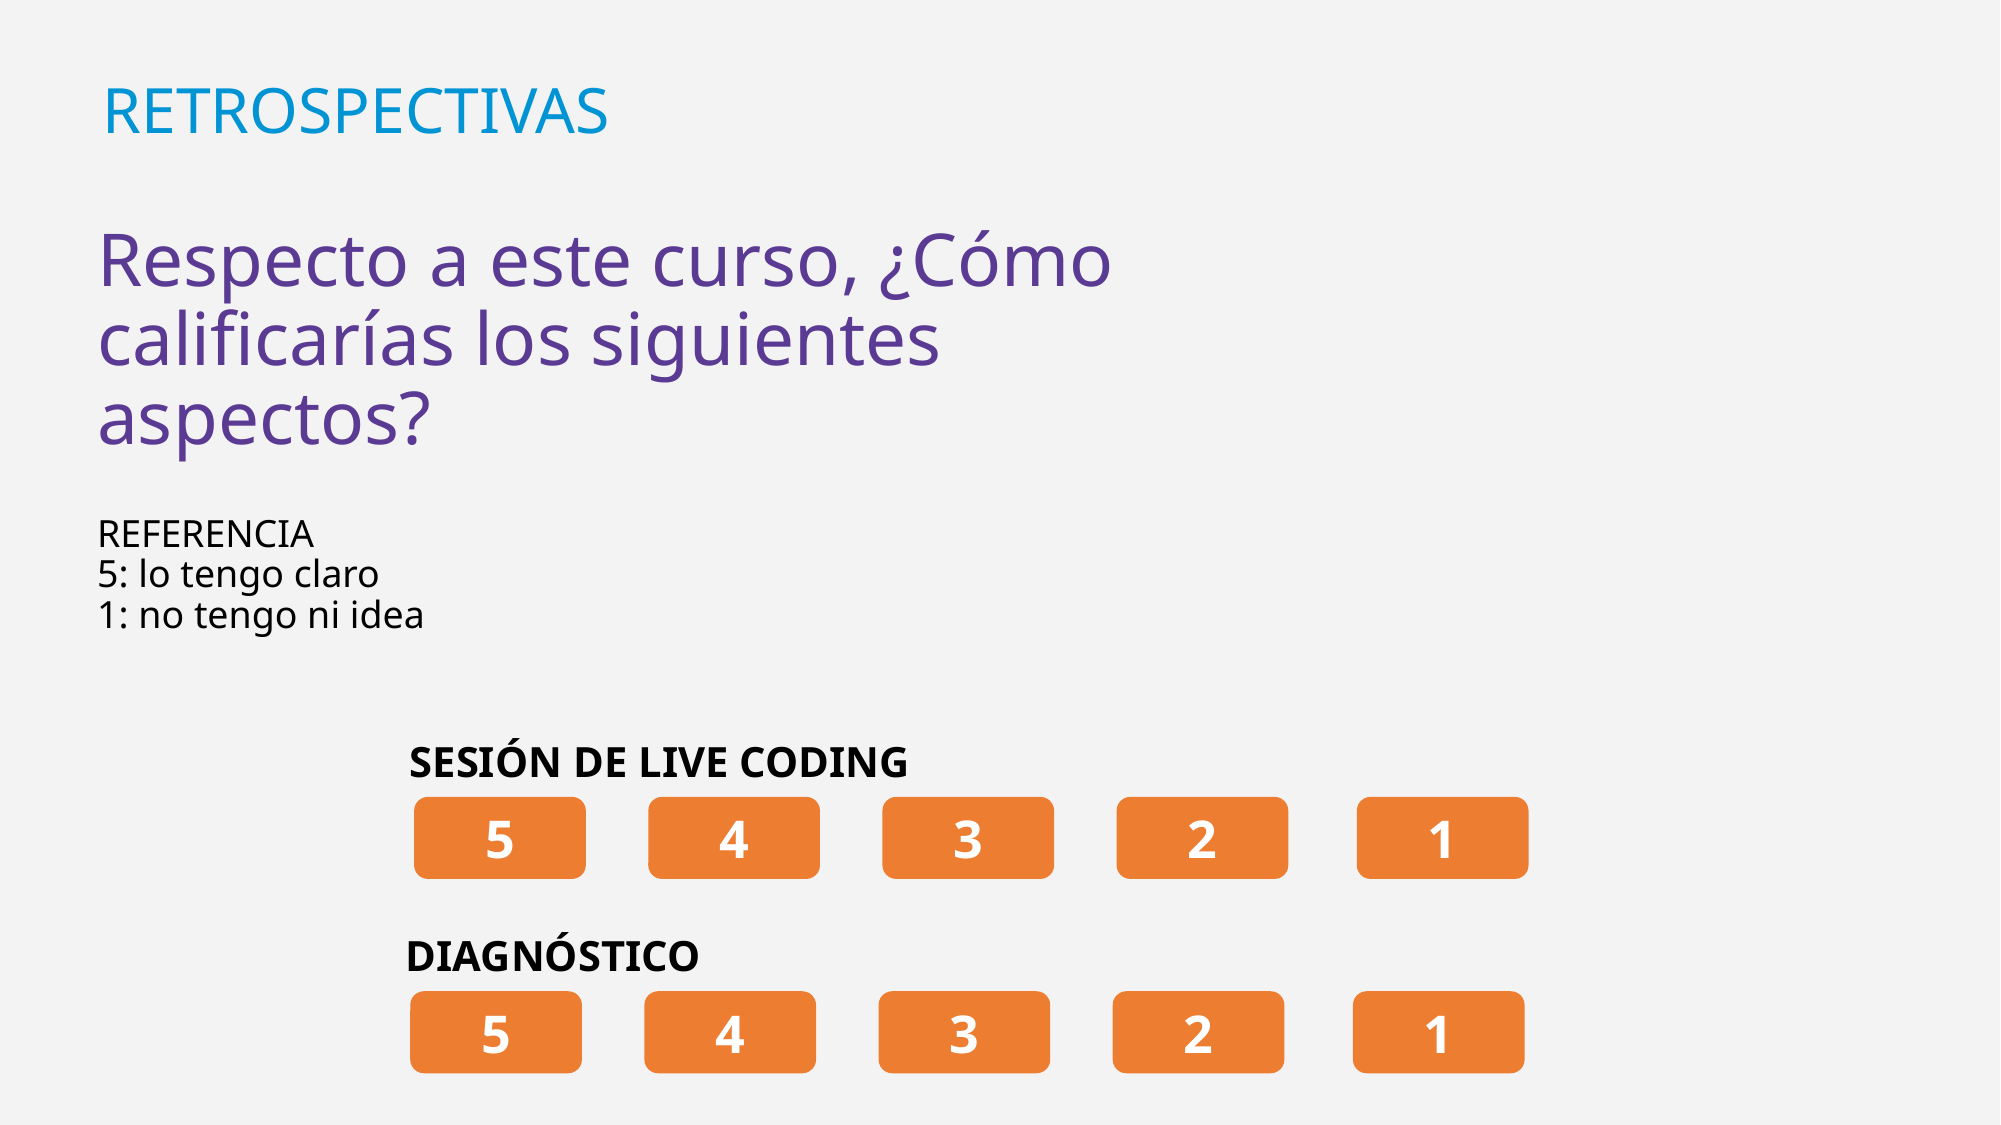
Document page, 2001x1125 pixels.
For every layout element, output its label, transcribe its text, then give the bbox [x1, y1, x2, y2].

text_box SESIÓN DE LIVE CODING [394, 728, 1651, 824]
text_box 3 [882, 824, 1055, 879]
text_box RETROSPECTIVAS [87, 56, 744, 179]
text_box 1 [1352, 1018, 1525, 1074]
text_box 4 [644, 1018, 817, 1074]
text_box 5 [410, 1018, 582, 1074]
text_box 5 [414, 824, 586, 879]
text_box 3 [878, 1018, 1051, 1074]
subtitle Respecto a este curso, ¿Cómo calificarías los siguientes aspectos? [82, 216, 1244, 462]
text_box 2 [1116, 824, 1289, 879]
list DIAGNÓSTICO [390, 922, 1647, 1018]
text_box 2 [1112, 1018, 1285, 1074]
text_box 1 [1356, 824, 1529, 879]
text_box REFERENCIA 5: lo tengo claro 1: no tengo ni idea [82, 500, 620, 677]
text_box 4 [648, 824, 820, 879]
